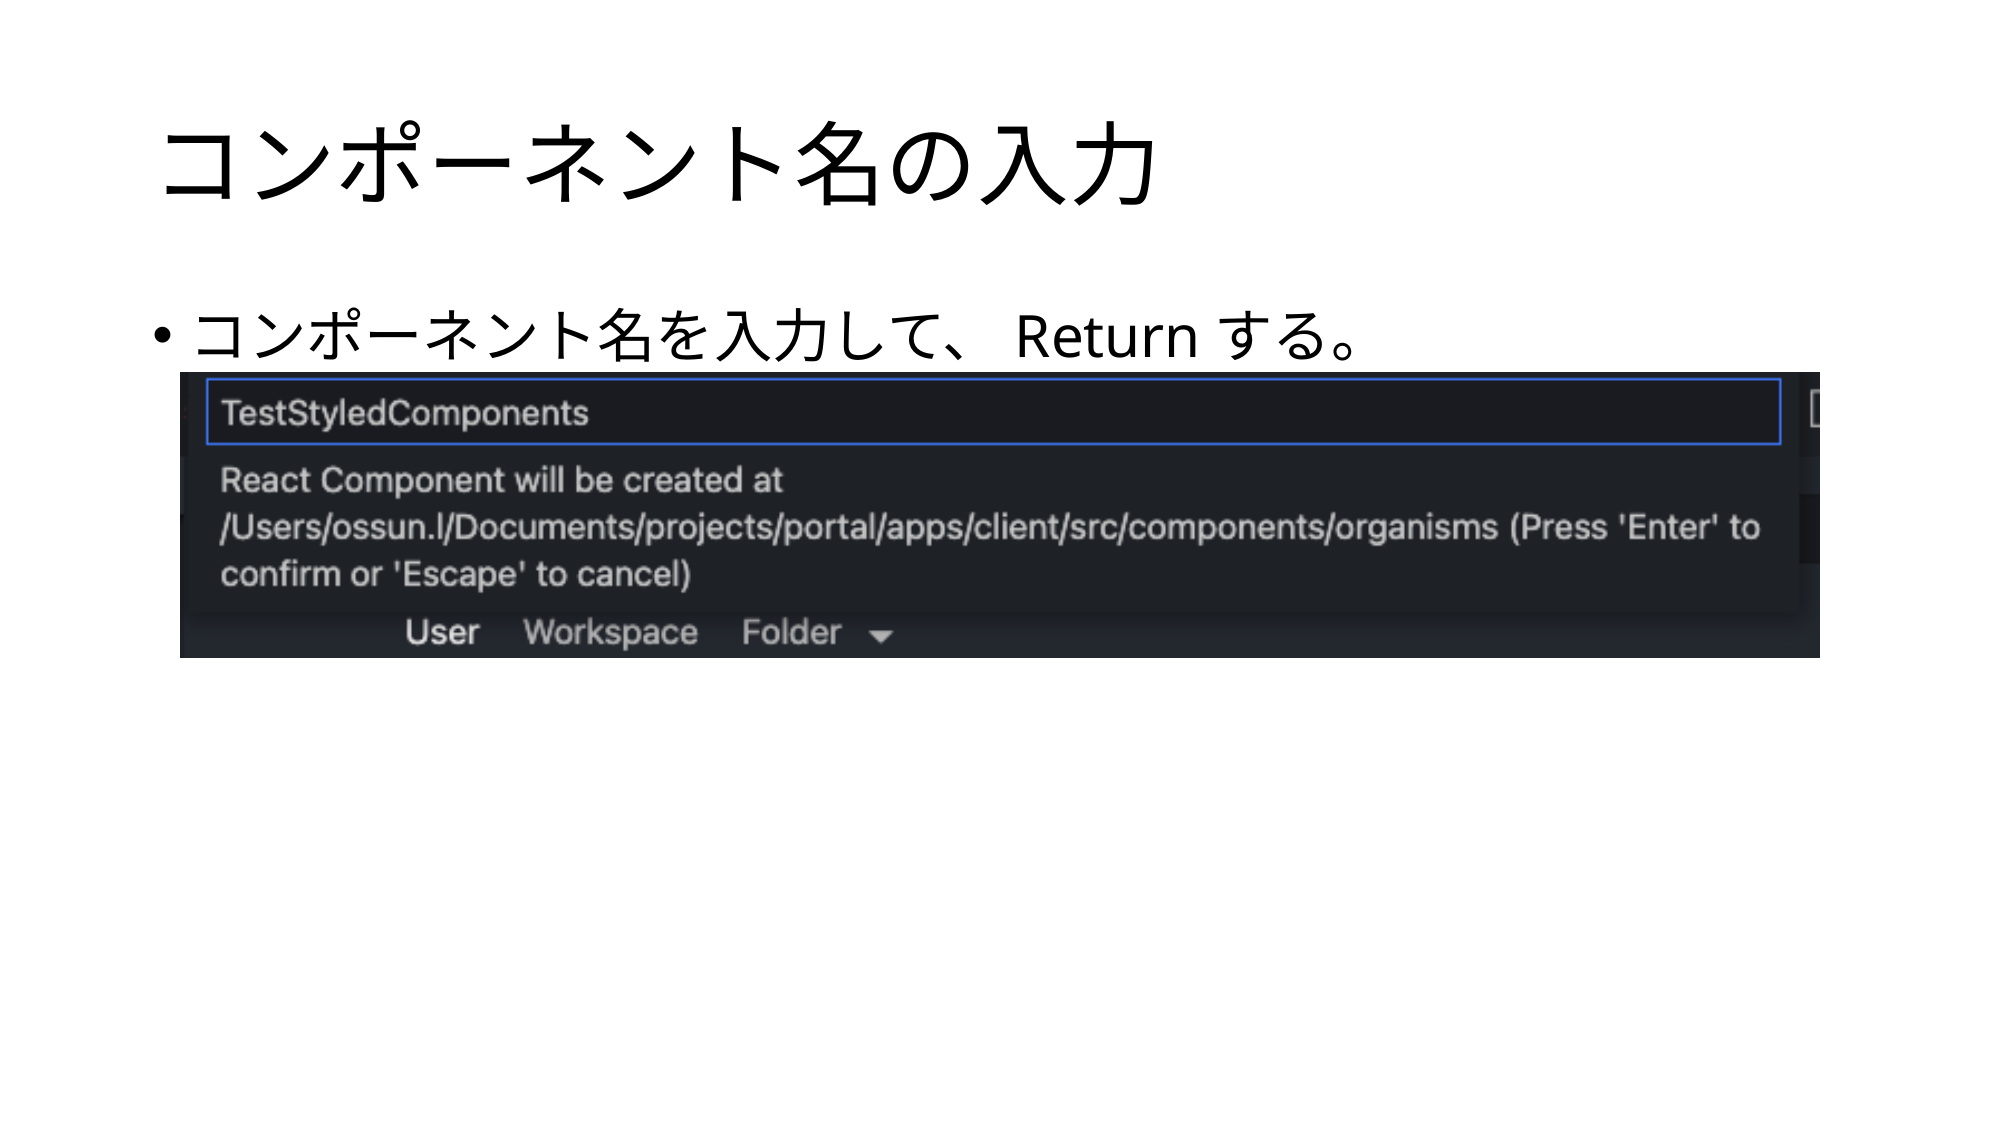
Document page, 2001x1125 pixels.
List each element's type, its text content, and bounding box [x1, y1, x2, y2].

picture [180, 372, 1820, 659]
list コンポーネント名を入力して、Returnする。 [137, 299, 1863, 1107]
title コンポーネント名の入力 [137, 59, 1863, 278]
